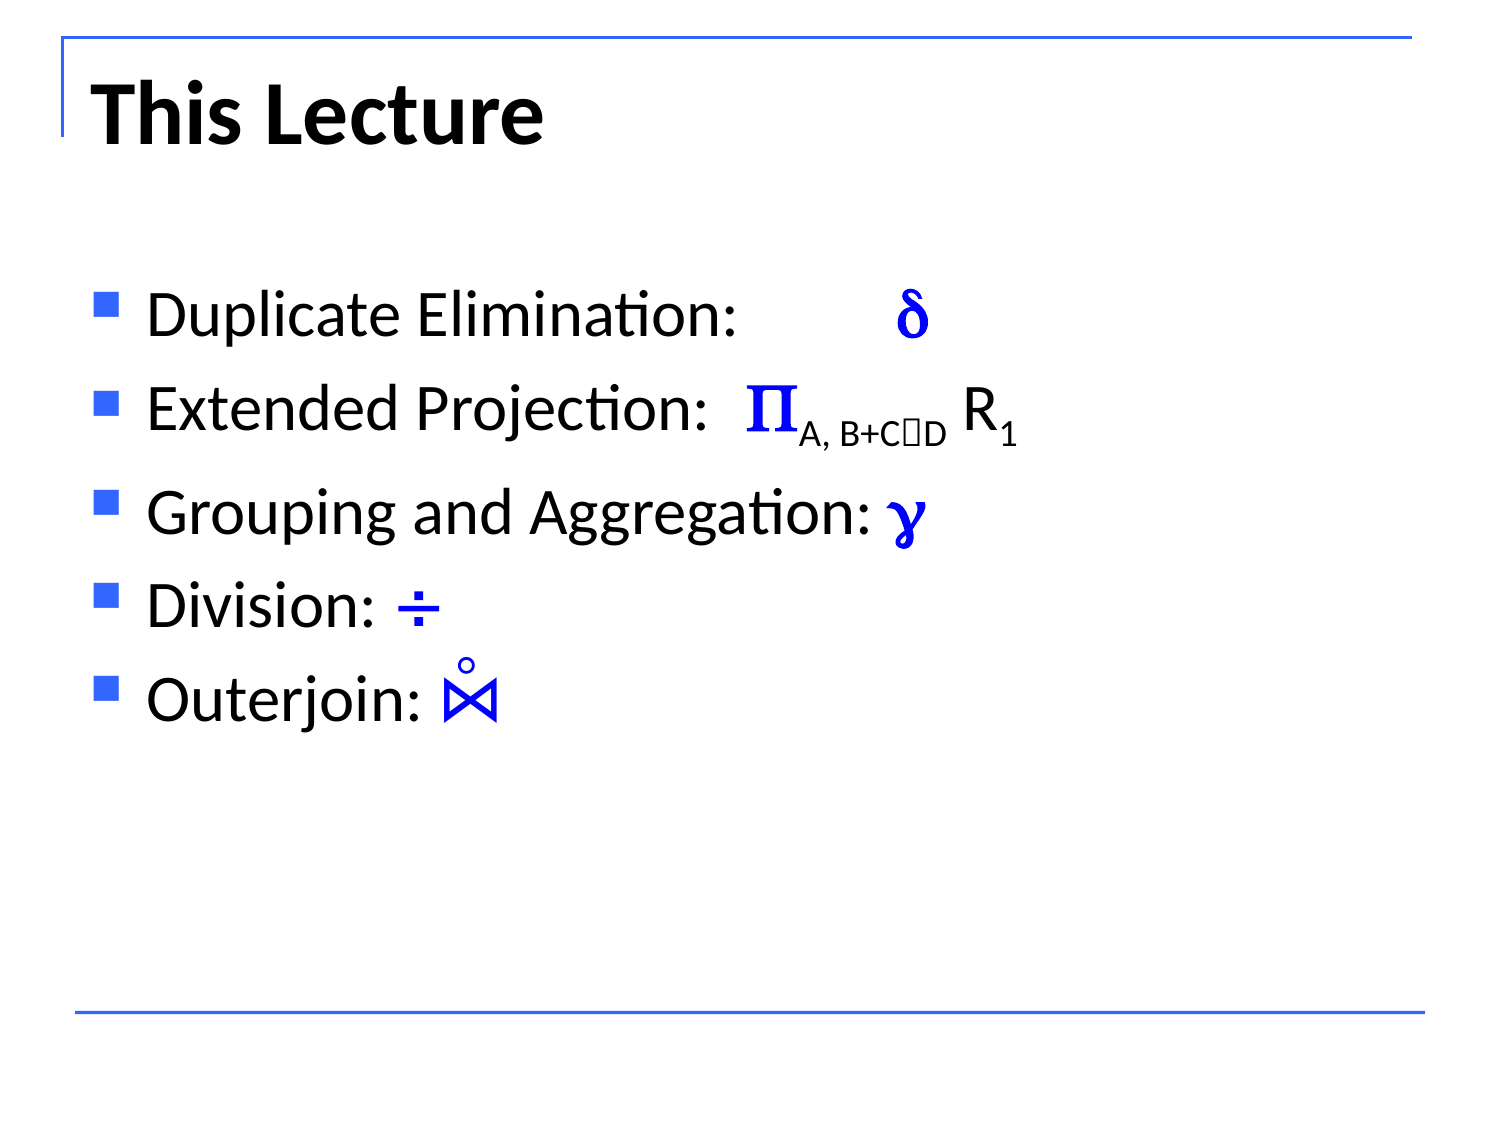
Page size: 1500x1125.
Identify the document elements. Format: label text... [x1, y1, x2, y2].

text_box  [441, 633, 491, 739]
title This Lecture [74, 45, 1426, 233]
list Duplicate Elimination:  Extended Projection: A, B+CD R1 Grouping and Aggregation:  Division:  Outerjoin: ⋈ [74, 262, 1426, 1006]
